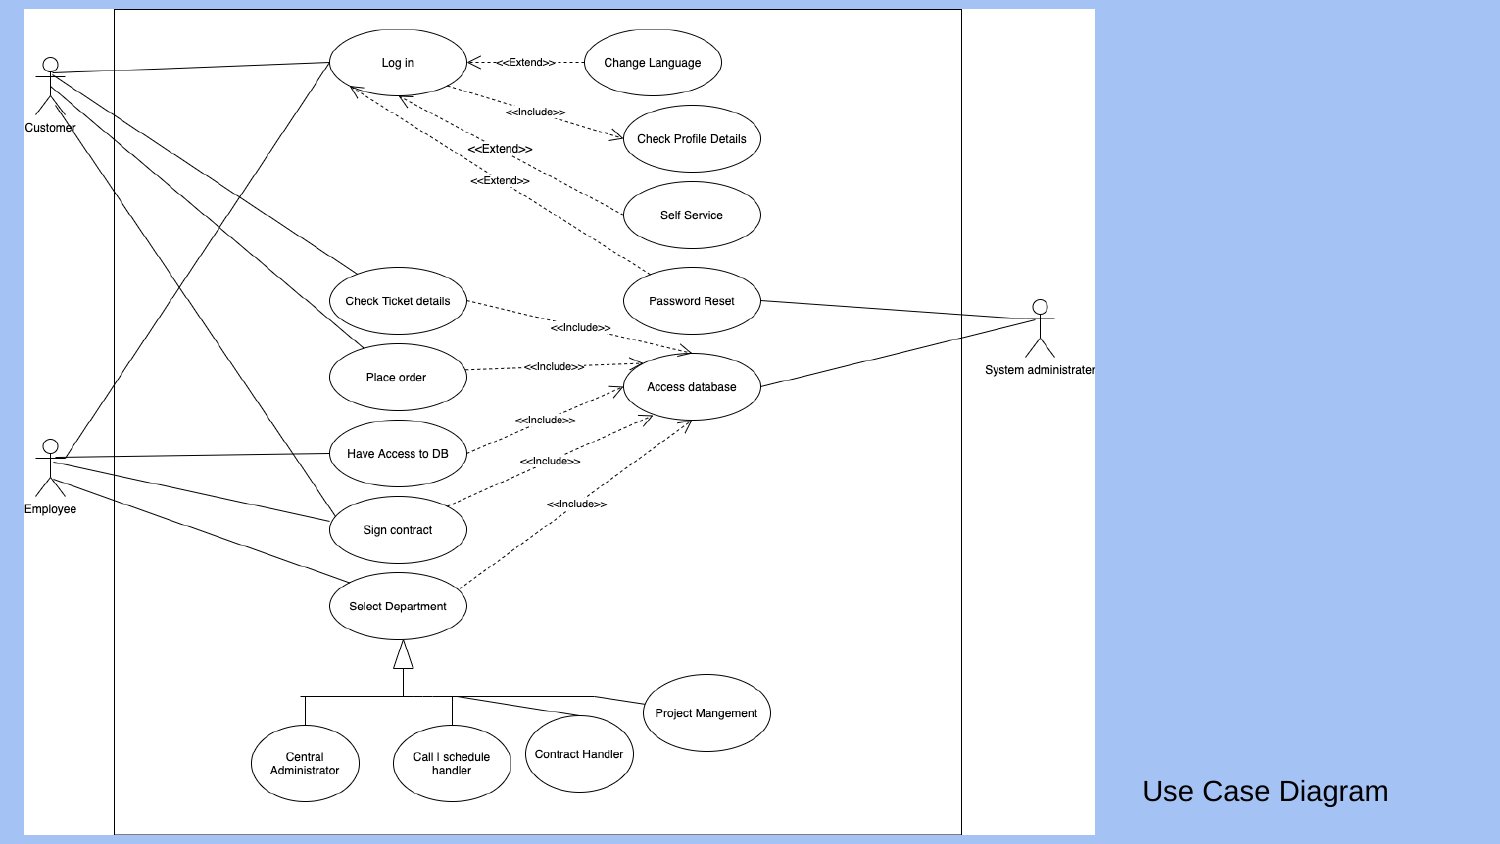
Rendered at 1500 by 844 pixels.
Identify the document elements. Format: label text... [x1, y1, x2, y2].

picture [24, 9, 1095, 835]
text_box Use Case Diagram [1127, 756, 1485, 787]
